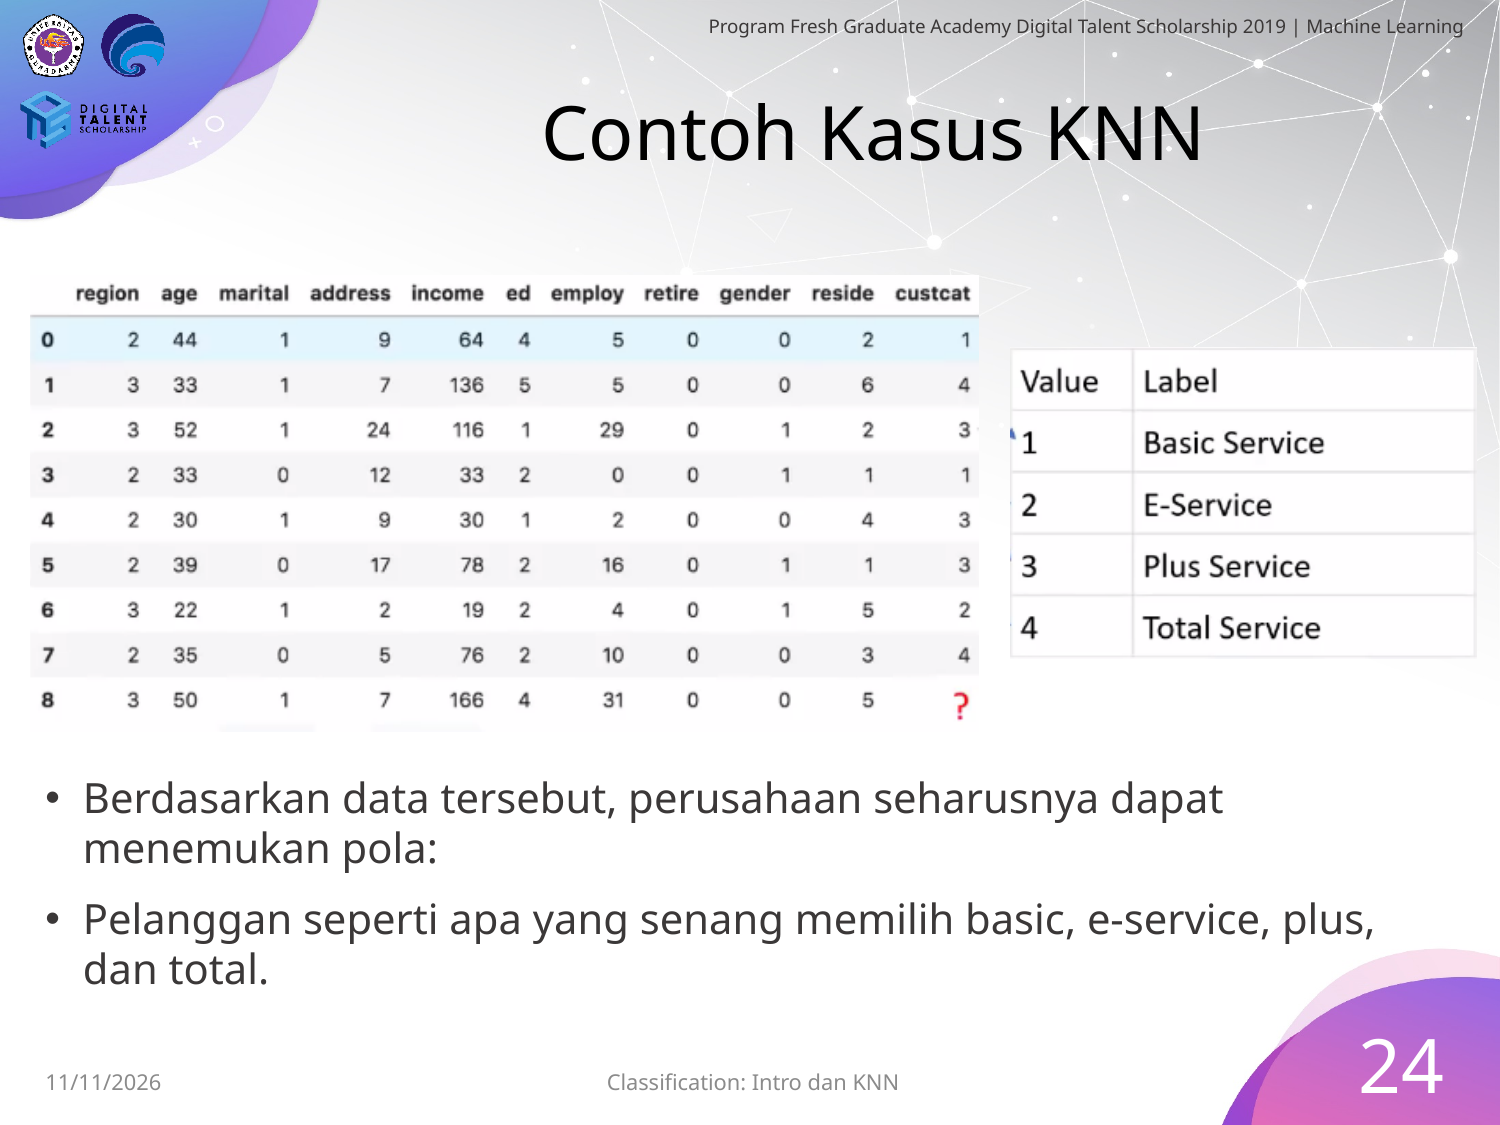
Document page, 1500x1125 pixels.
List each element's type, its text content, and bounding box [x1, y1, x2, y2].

title Contoh Kasus KNN [271, 66, 1477, 207]
list Berdasarkan data tersebut, perusahaan seharusnya dapat menemukan pola: Pelanggan seperti apa yang senang memilih basic, e-service, plus, dan total. [30, 752, 1477, 1014]
slide_number 24 [1327, 1025, 1477, 1115]
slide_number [30, 1053, 272, 1114]
footer Classification: Intro dan KNN [386, 1053, 1121, 1114]
picture [0, 0, 1500, 1125]
